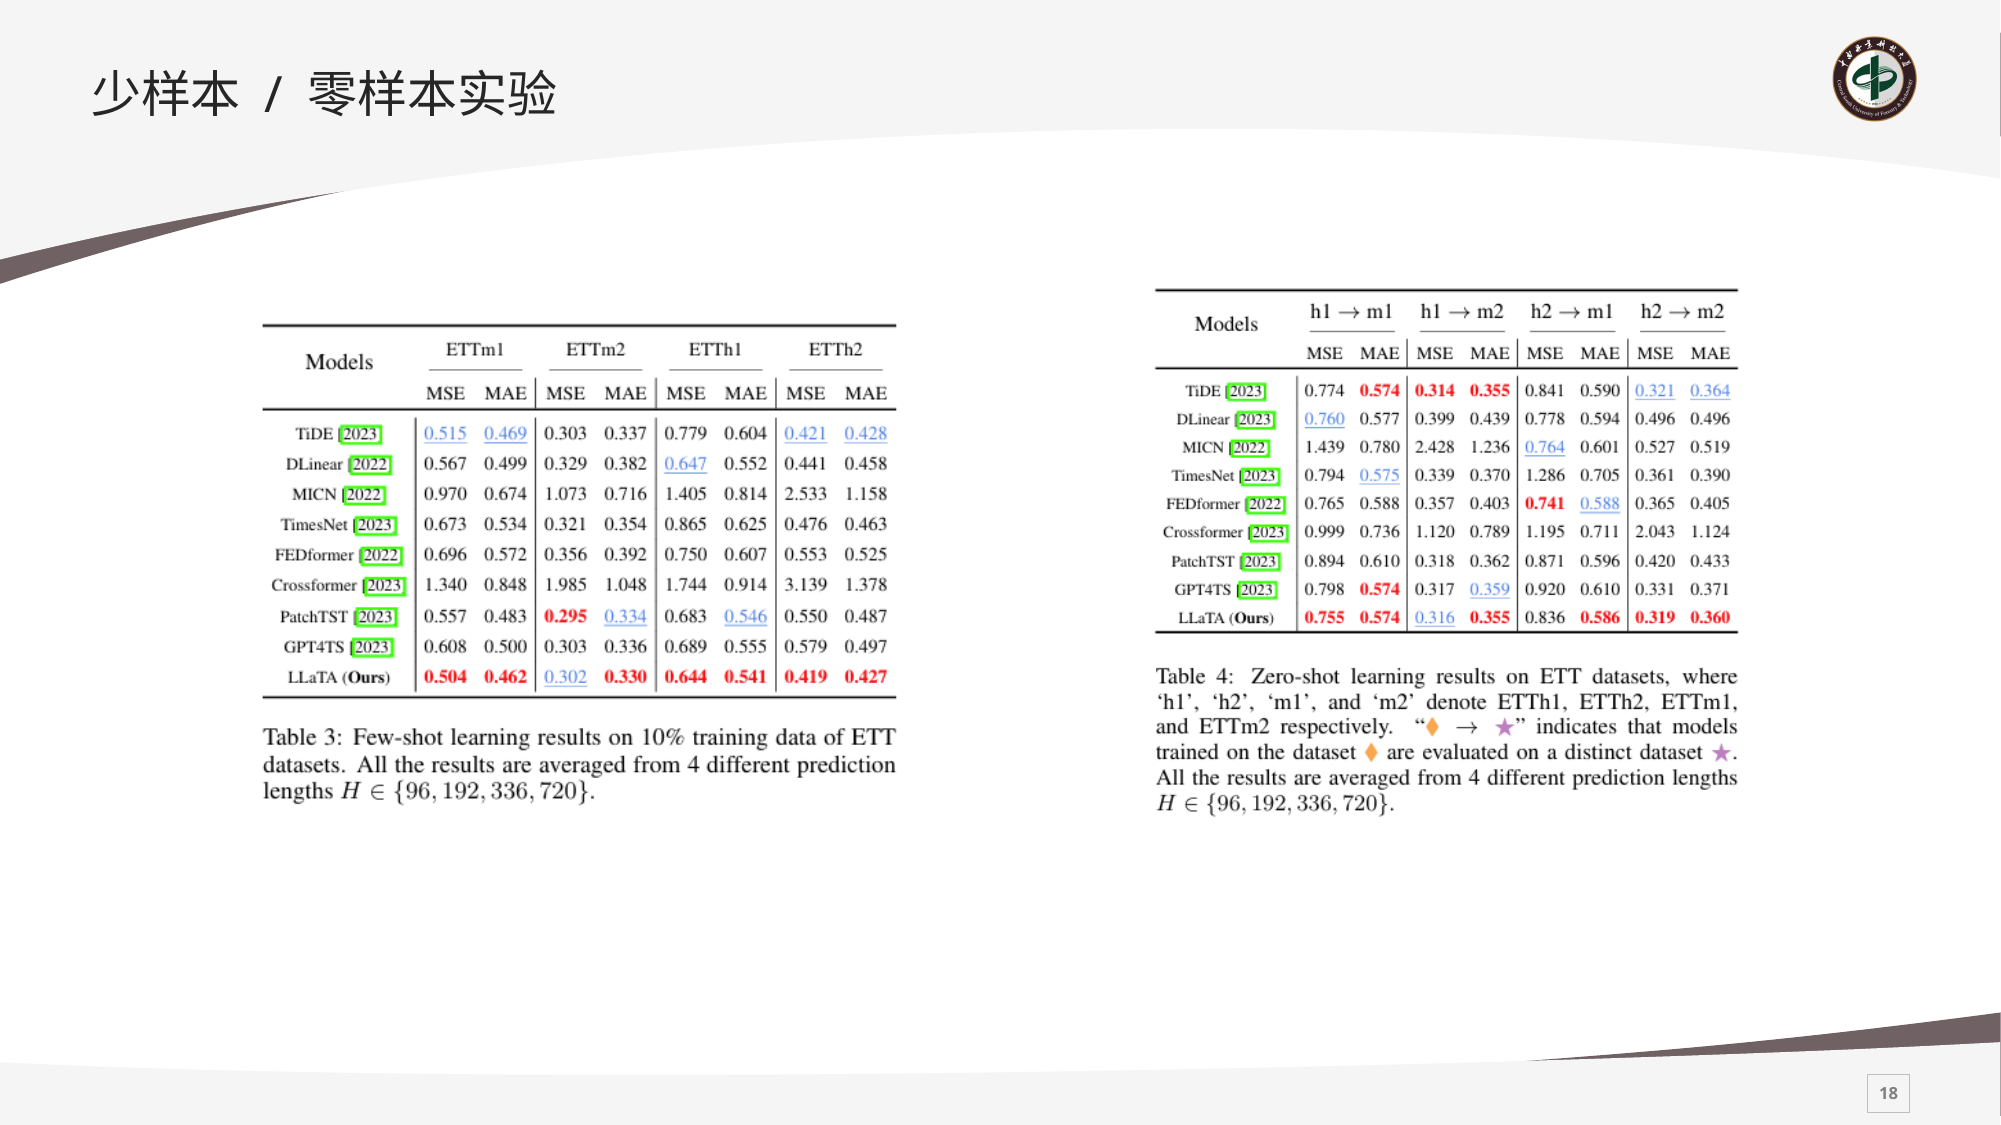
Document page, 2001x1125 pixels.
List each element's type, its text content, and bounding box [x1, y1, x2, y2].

picture [1831, 35, 1918, 123]
picture [212, 302, 939, 823]
picture [1137, 272, 1775, 822]
title 少样本 / 零样本实验 [79, 57, 1880, 146]
